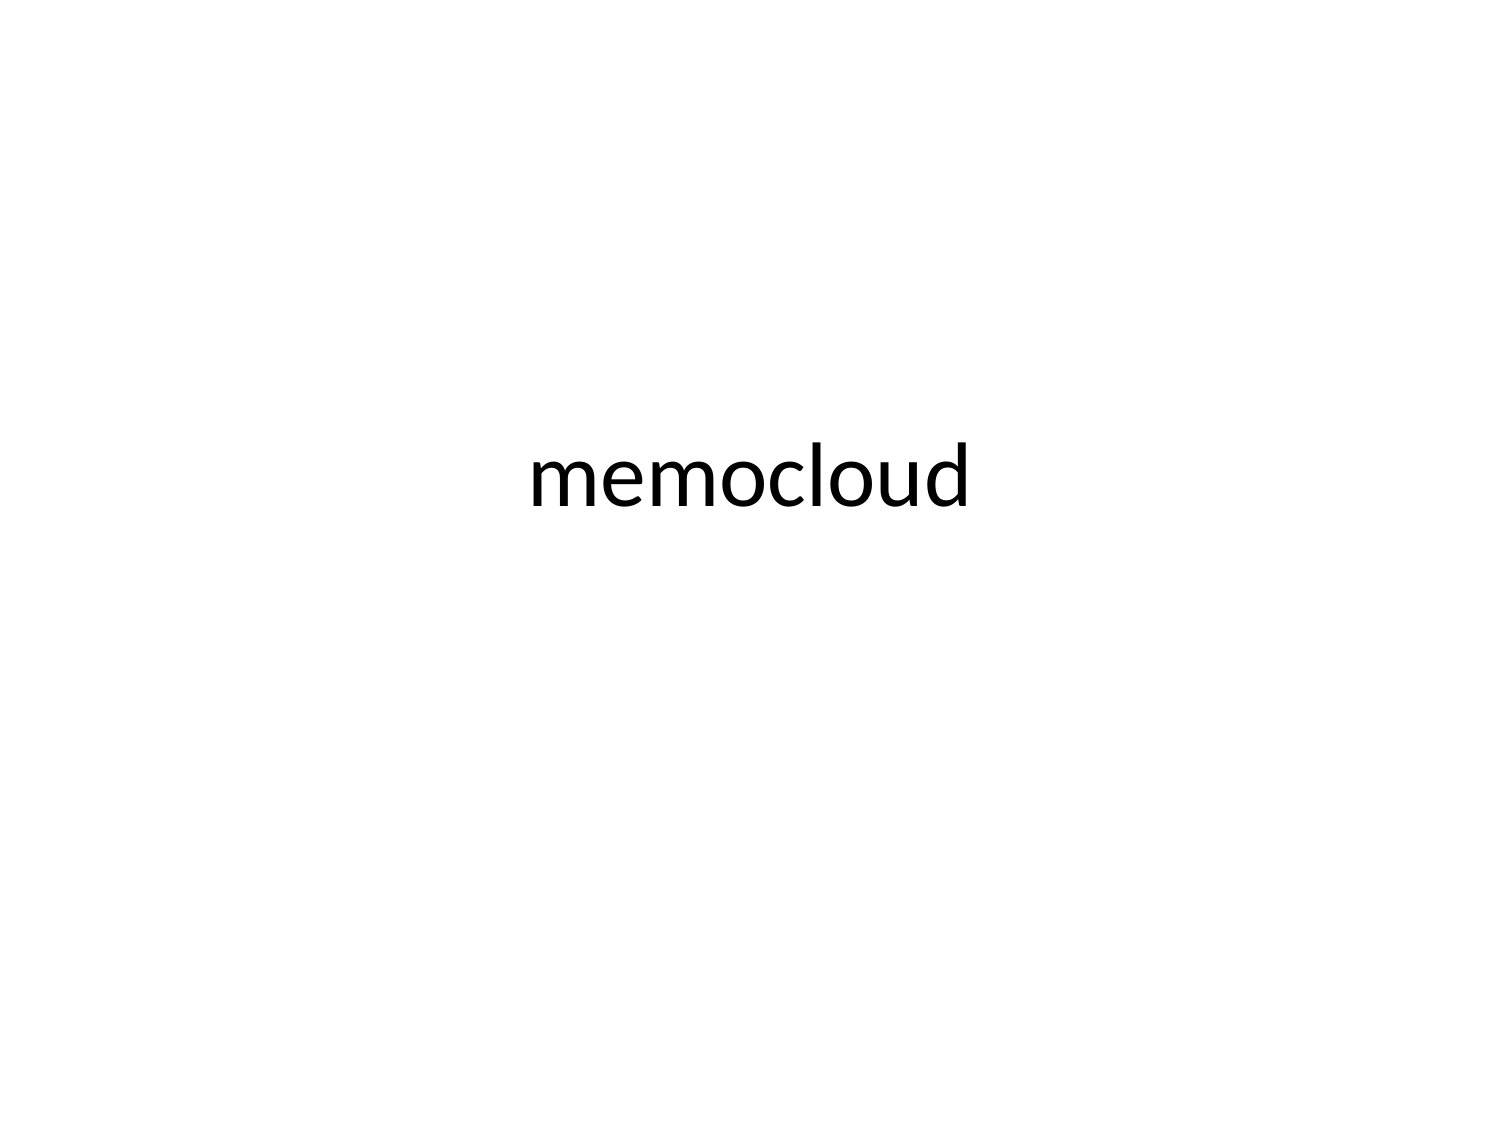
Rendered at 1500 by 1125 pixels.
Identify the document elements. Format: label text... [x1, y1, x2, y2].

title memocloud [112, 349, 1388, 591]
